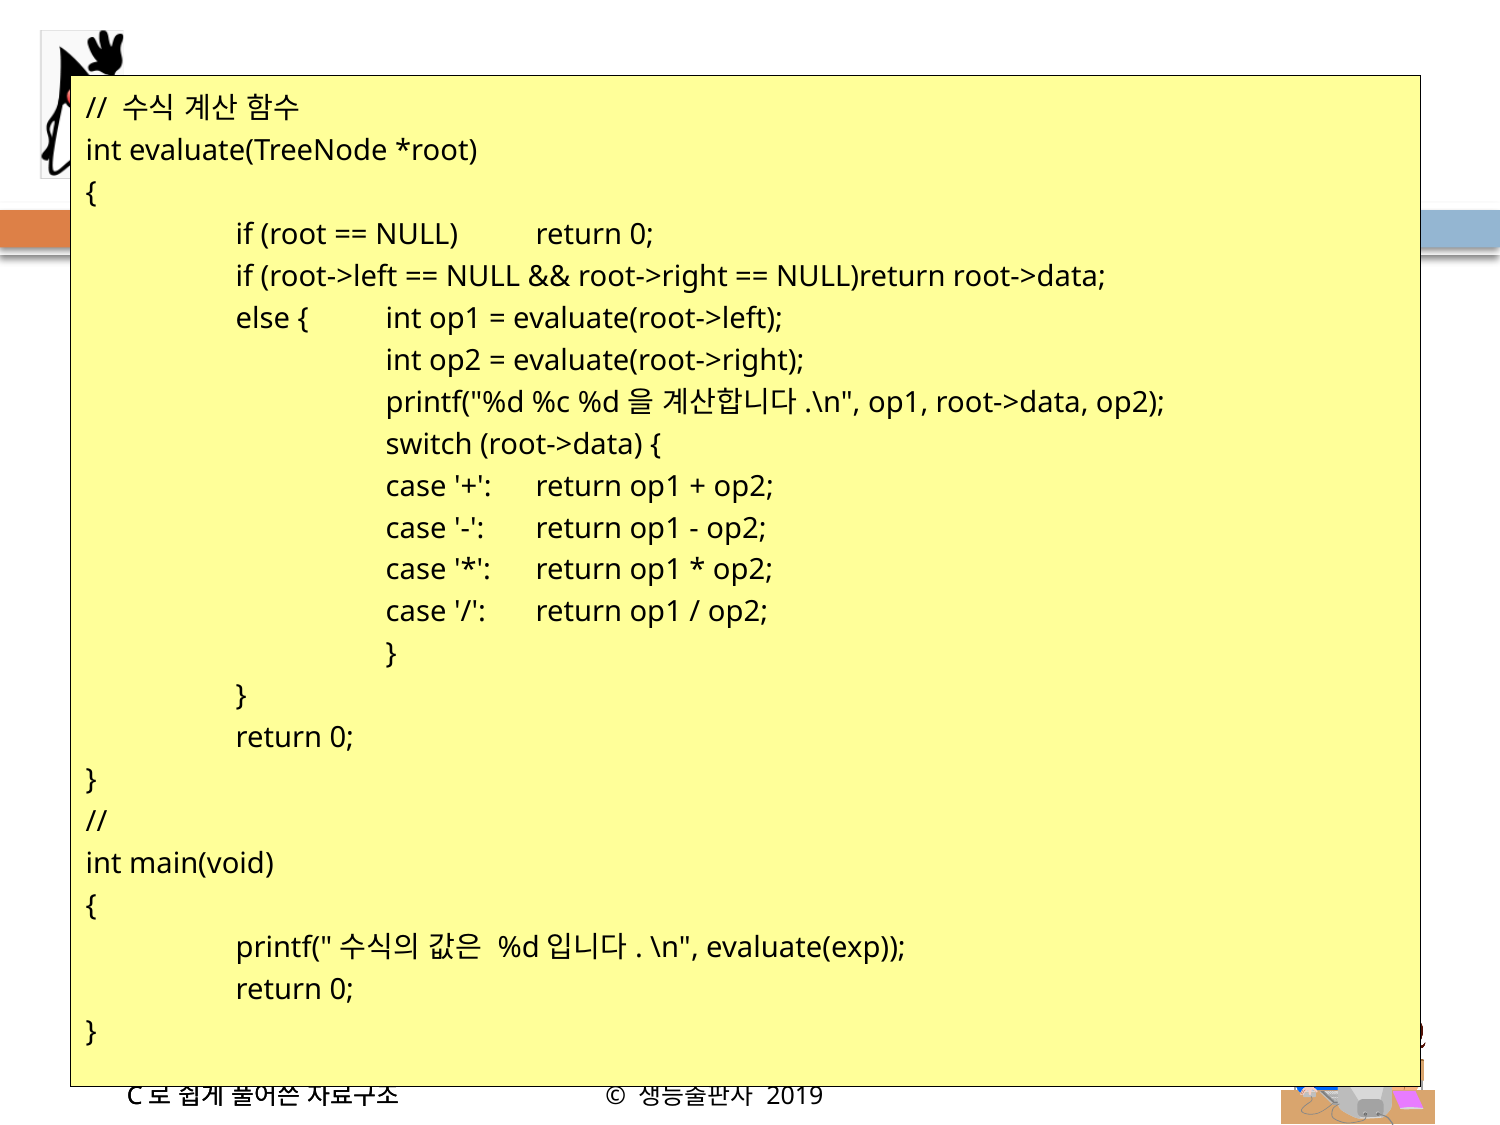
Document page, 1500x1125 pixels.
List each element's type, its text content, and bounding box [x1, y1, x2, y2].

list // 수식 계산 함수 int evaluate(TreeNode *root) { if (root == NULL) return 0; if (root->left == NULL && root->right == NULL)return root->data; else { int op1 = evaluate(root->left); int op2 = evaluate(root->right); printf("%d %c %d을 계산합니다.\n", op1, root->data, op2); switch (root->data) { case '+': return op1 + op2; case '-': return op1 - op2; case '*': return op1 * op2; case '/': return op1 / op2; } } return 0; } // int main(void) { printf("수식의 값은 %d입니다. \n", evaluate(exp)); return 0; } [70, 75, 1421, 1087]
picture [39, 30, 124, 179]
